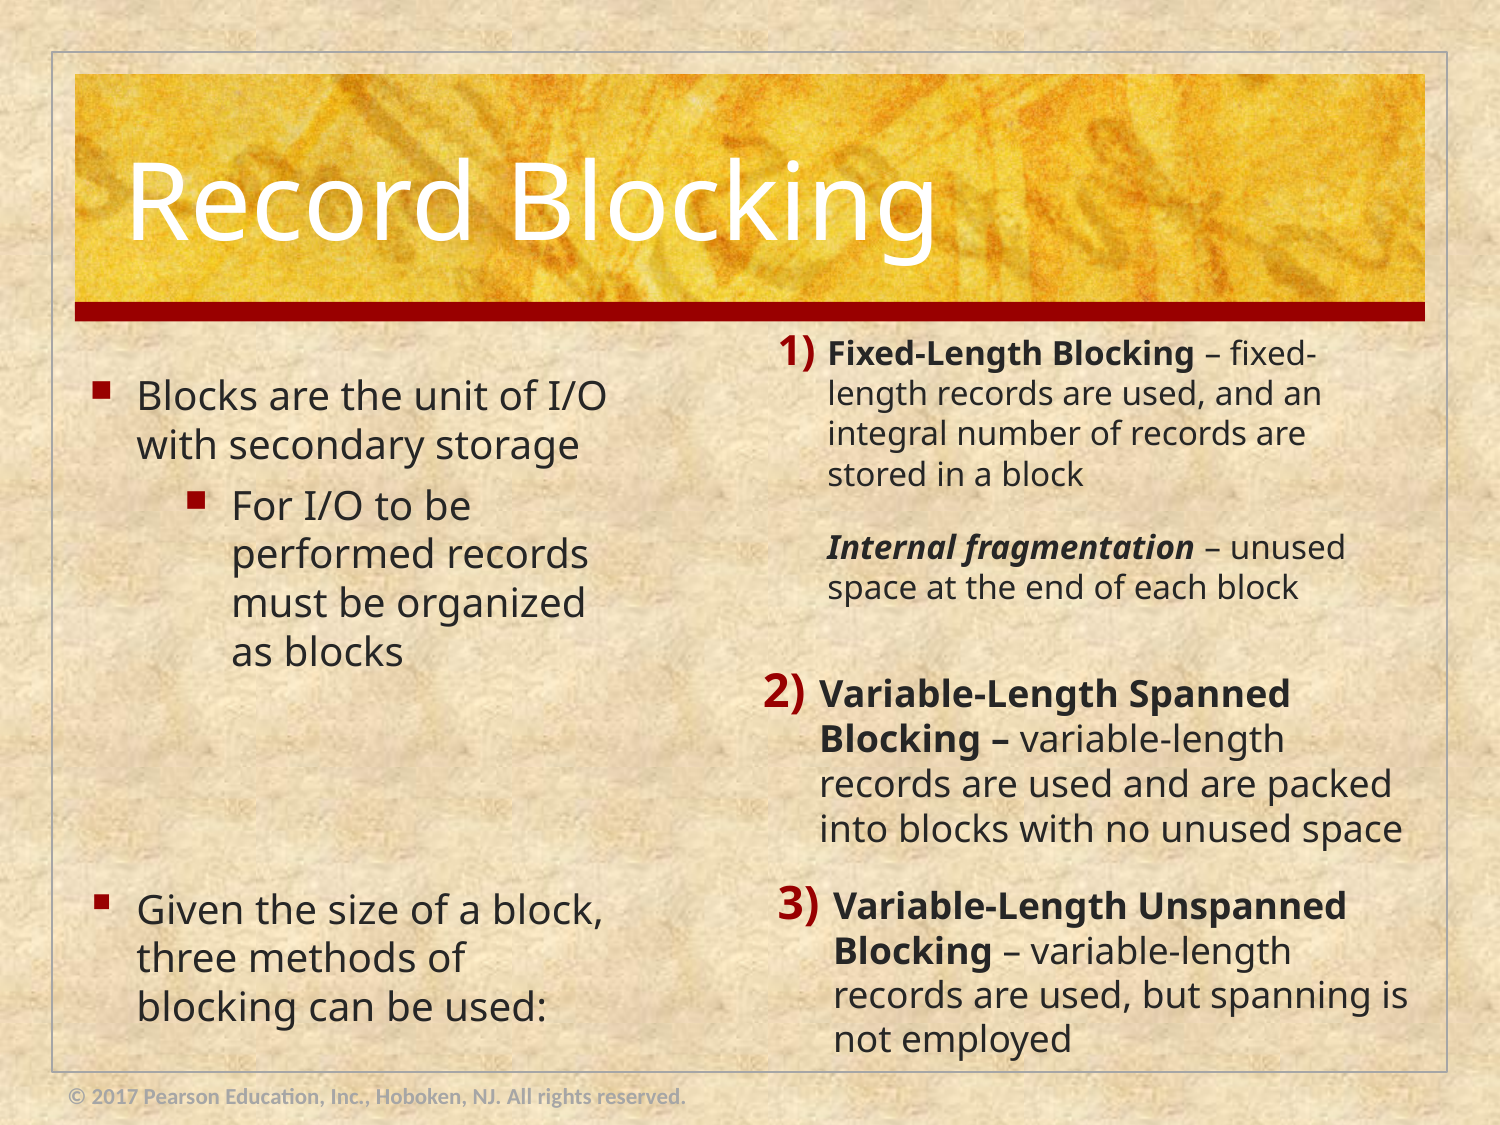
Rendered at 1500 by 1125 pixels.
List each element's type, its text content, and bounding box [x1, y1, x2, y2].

picture [53, 53, 1446, 1071]
footer © 2017 Pearson Education, Inc., Hoboken, NJ. All rights reserved. [52, 1065, 988, 1125]
list Fixed-Length Blocking – fixed-length records are used, and an integral number of records are stored in a block Internal fragmentation – unused space at the end of each block [762, 324, 1363, 657]
list Variable-Length Spanned Blocking – variable-length records are used and are packed into blocks with no unused space [737, 662, 1425, 875]
list Blocks are the unit of I/O with secondary storage For I/O to be performed records must be organized as blocks Given the size of a block, three methods of blocking can be used: [75, 362, 625, 1050]
list Variable-Length Unspanned Blocking – variable-length records are used, but spanning is not employed [762, 875, 1425, 1069]
title Record Blocking [108, 74, 1392, 263]
picture [0, 0, 1500, 1125]
